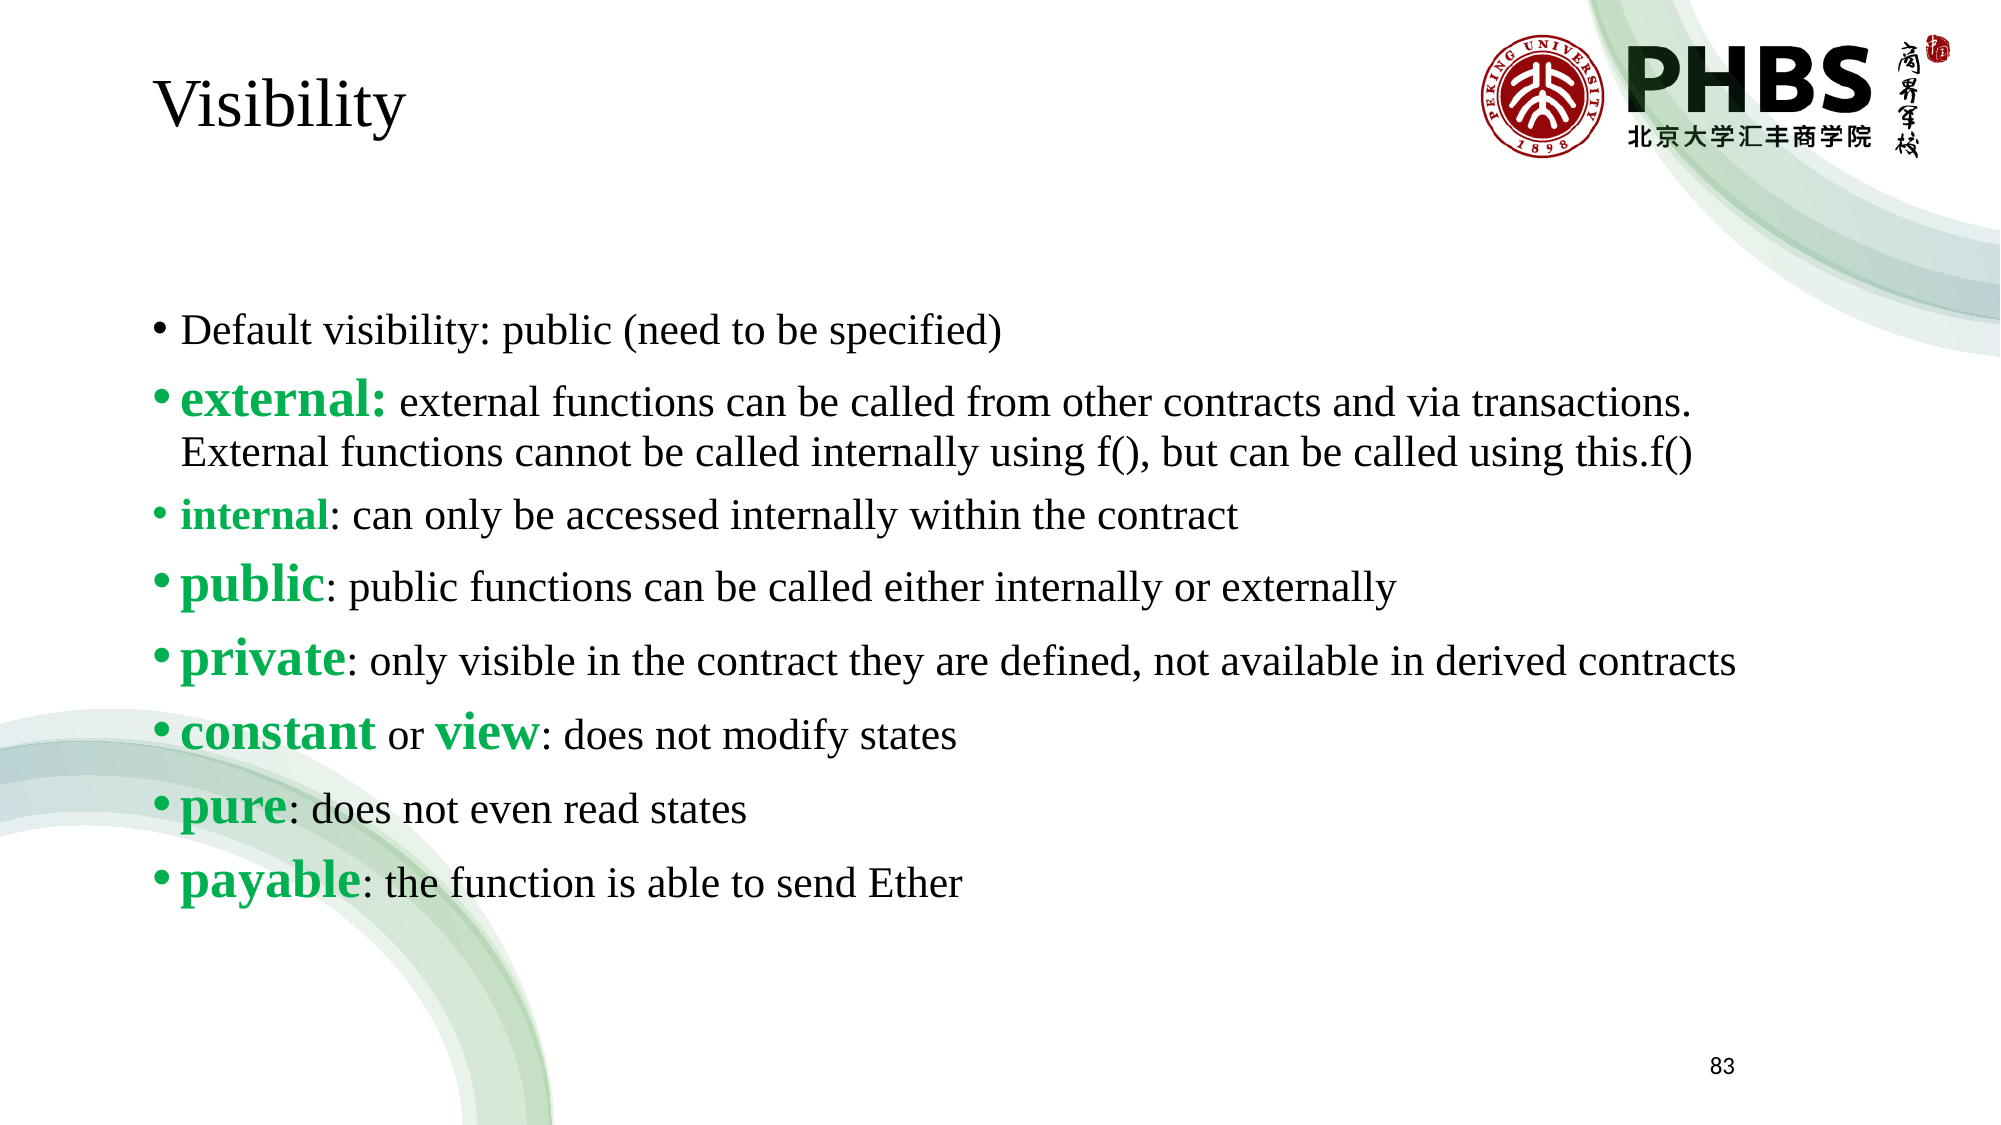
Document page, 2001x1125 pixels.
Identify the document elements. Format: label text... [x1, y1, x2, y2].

picture [1458, 0, 1609, 59]
title Visibility [137, 59, 1863, 278]
picture [1625, 0, 2000, 185]
slide_number 83 [1412, 1042, 1750, 1103]
list Default visibility: public (need to be specified) external: external functions can be called from other contracts and via transactions. External functions cannot be called internally using f(), but can be called using this.f() internal: can only be accessed internally within the contract public: public functions can be called either internally or externally private: only visible in the contract they are defined, not available in derived contracts constant or view: does not modify states pure: does not even read states payable: the function is able to send Ether [137, 299, 1863, 1014]
footer [249, 1042, 757, 1103]
